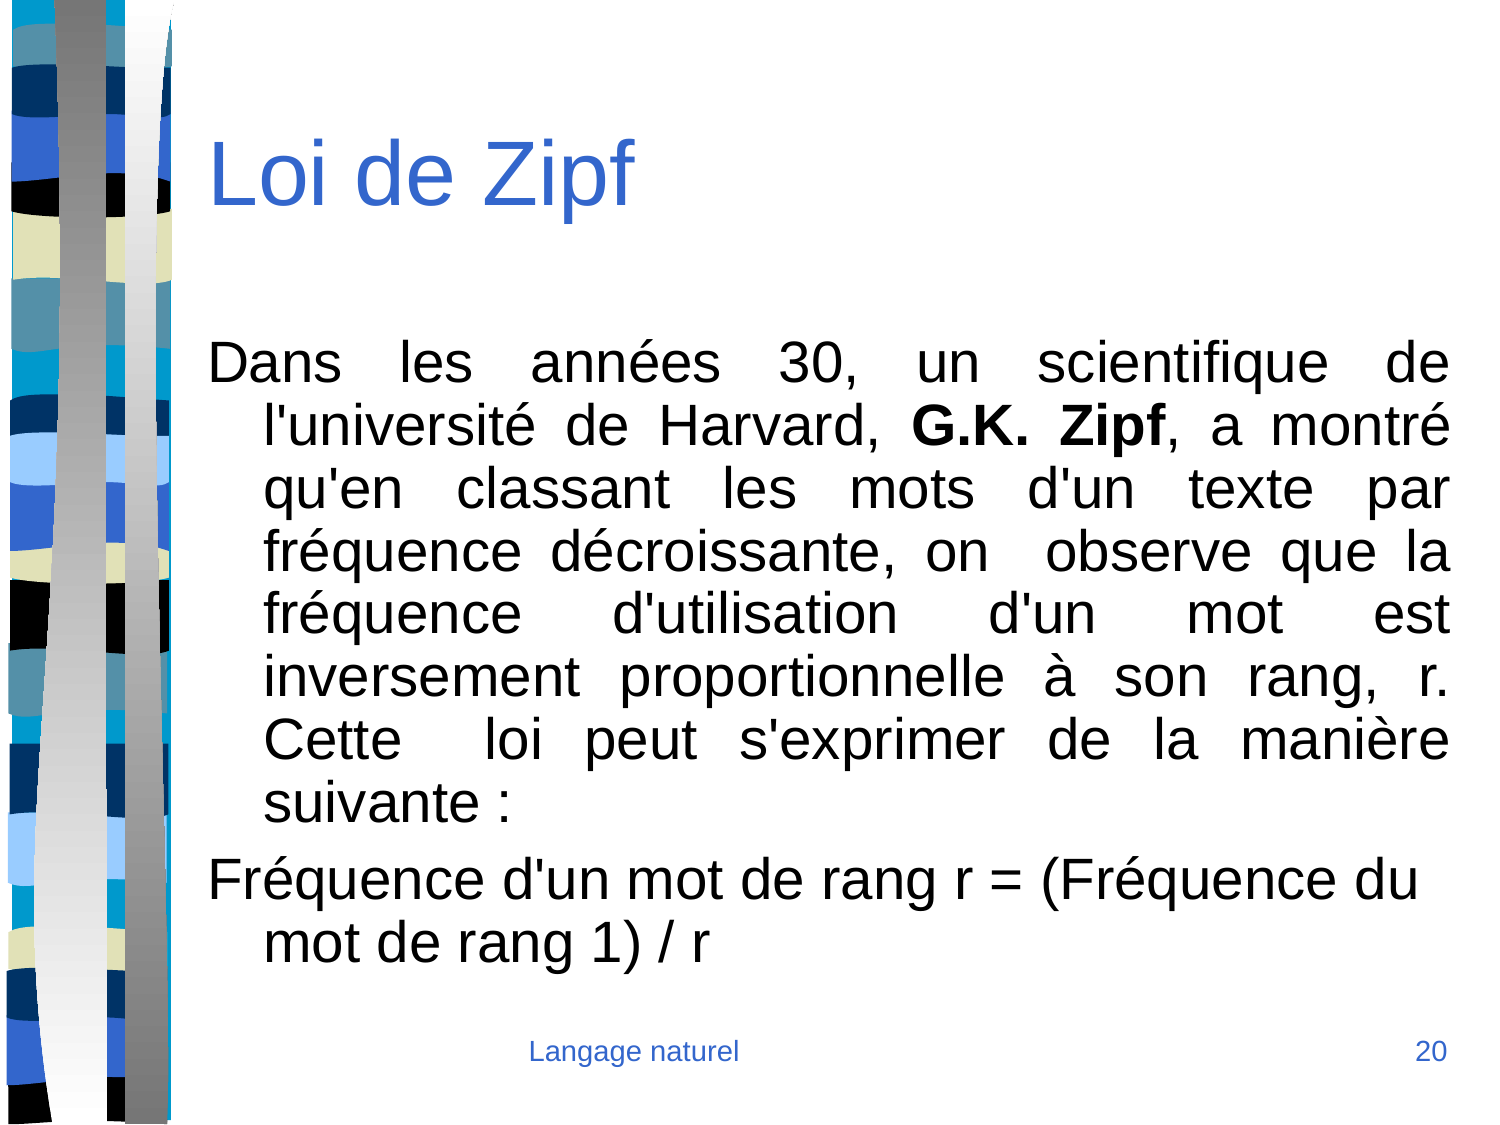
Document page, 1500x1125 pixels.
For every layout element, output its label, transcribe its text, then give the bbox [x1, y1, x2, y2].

text_box Loi de Zipf [192, 74, 1468, 263]
text_box Dans les années 30, un scientifique de l'université de Harvard, G.K. Zipf, a montré qu'en classant les mots d'un texte par fréquence décroissante, on observe que la fréquence d'utilisation d'un mot est inversement proportionnelle à son rang, r. Cette loi peut s'exprimer de la manière suivante : Fréquence d'un mot de rang r = (Fréquence du mot de rang 1) / r [192, 324, 1468, 1000]
text_box <numéro> [1149, 1024, 1463, 1100]
text_box Langage naturel [513, 1024, 1000, 1100]
